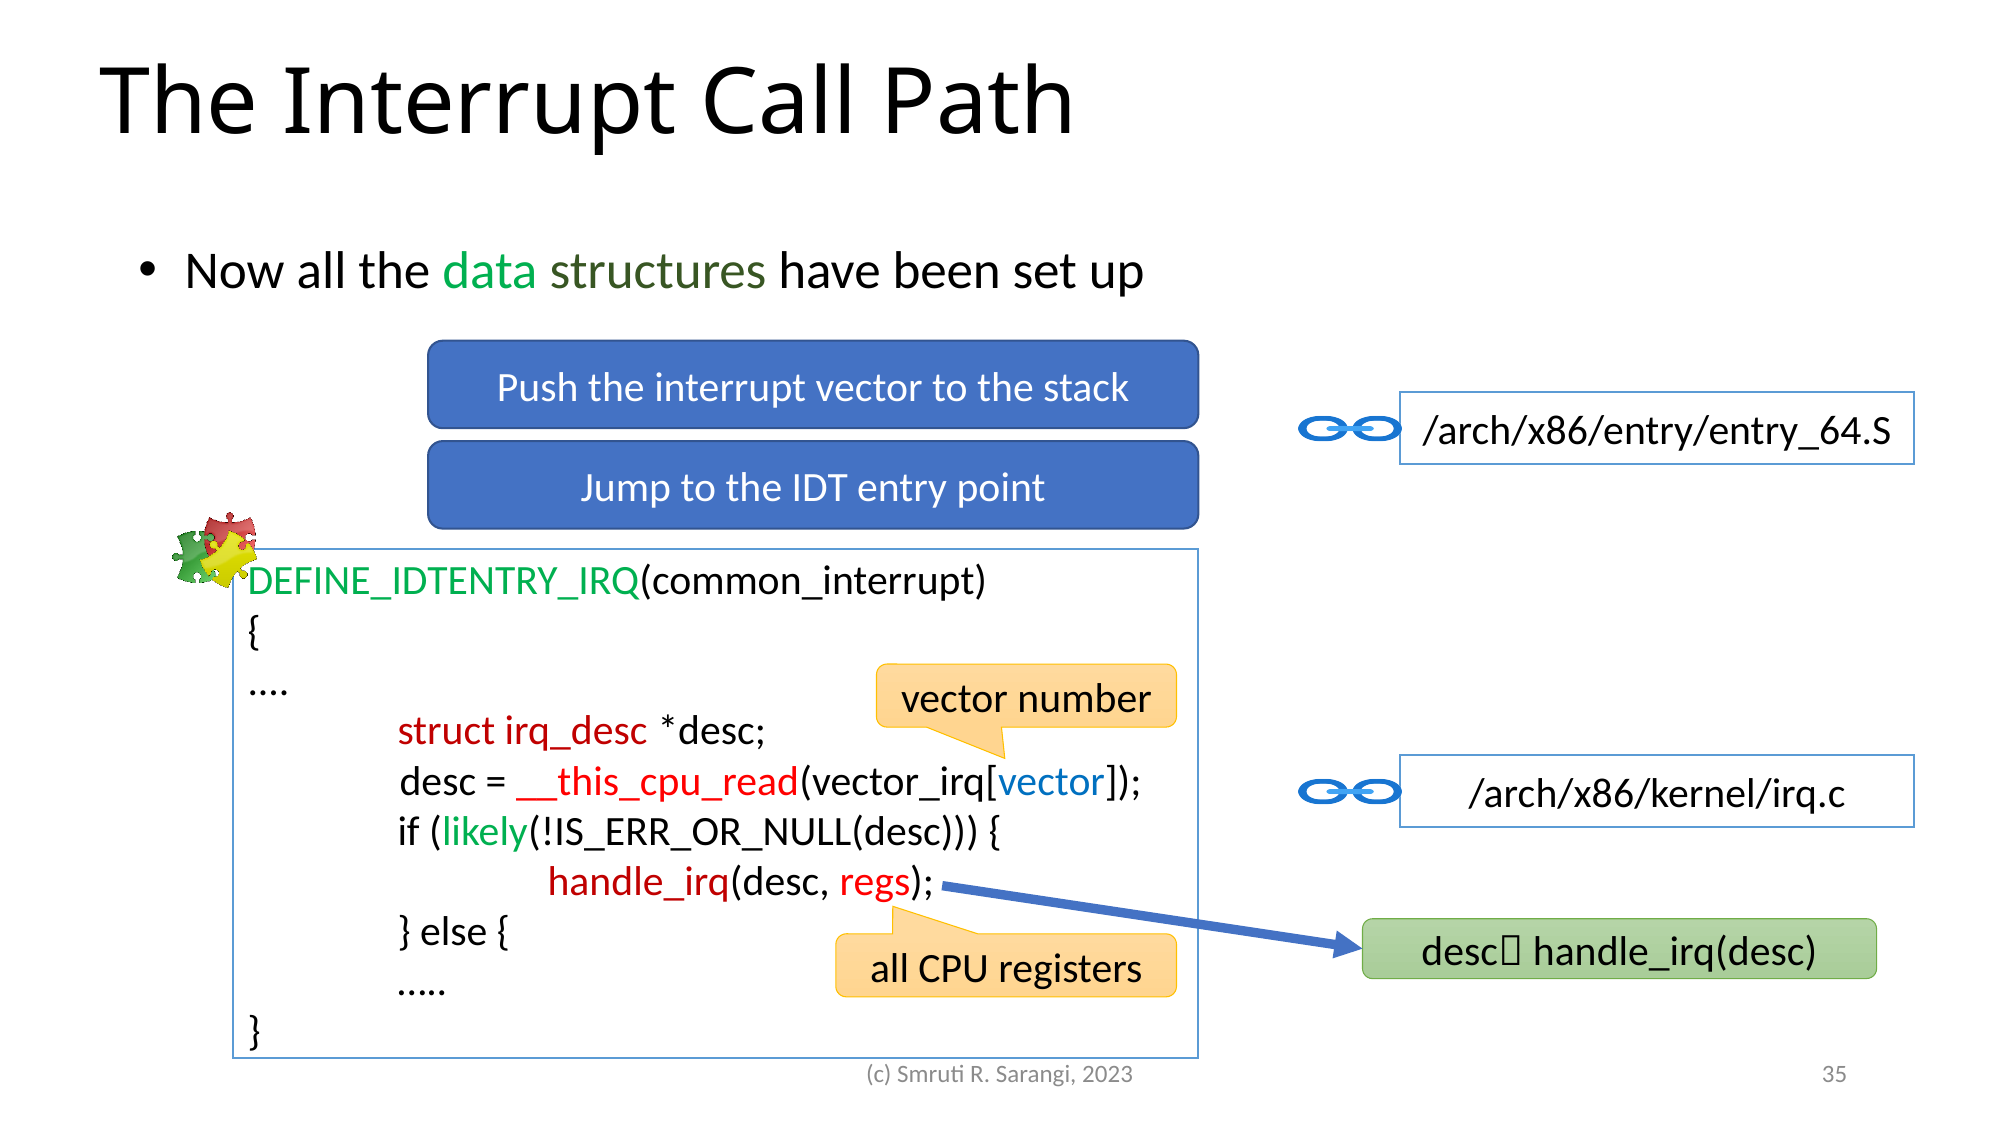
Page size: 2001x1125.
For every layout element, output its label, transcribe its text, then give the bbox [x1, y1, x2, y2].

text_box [942, 885, 1363, 949]
text_box DEFINE_IDTENTRY_IRQ(common_interrupt) { .... struct irq_desc *desc; desc = __this_cpu_read(vector_irq[vector]); if (likely(!IS_ERR_OR_NULL(desc))) { handle_irq(desc, regs); } else { ….. } [232, 548, 1199, 1059]
picture [1298, 398, 1402, 459]
text_box /arch/x86/entry/entry_64.S [1399, 391, 1915, 465]
text_box /arch/x86/kernel/irq.c [1399, 754, 1915, 828]
text_box vector number [875, 663, 1178, 760]
text_box Push the interrupt vector to the stack [427, 339, 1200, 430]
picture [171, 511, 257, 588]
title The Interrupt Call Path [84, 0, 1810, 213]
picture [1298, 761, 1402, 822]
footer (c) Smruti R. Sarangi, 2023 [662, 1042, 1338, 1103]
text_box desc handle_irq(desc) [1361, 918, 1878, 980]
list Now all the data structures have been set up [123, 234, 1849, 308]
text_box all CPU registers [835, 905, 1178, 998]
slide_number 35 [1412, 1042, 1863, 1103]
text_box Jump to the IDT entry point [427, 440, 1200, 530]
